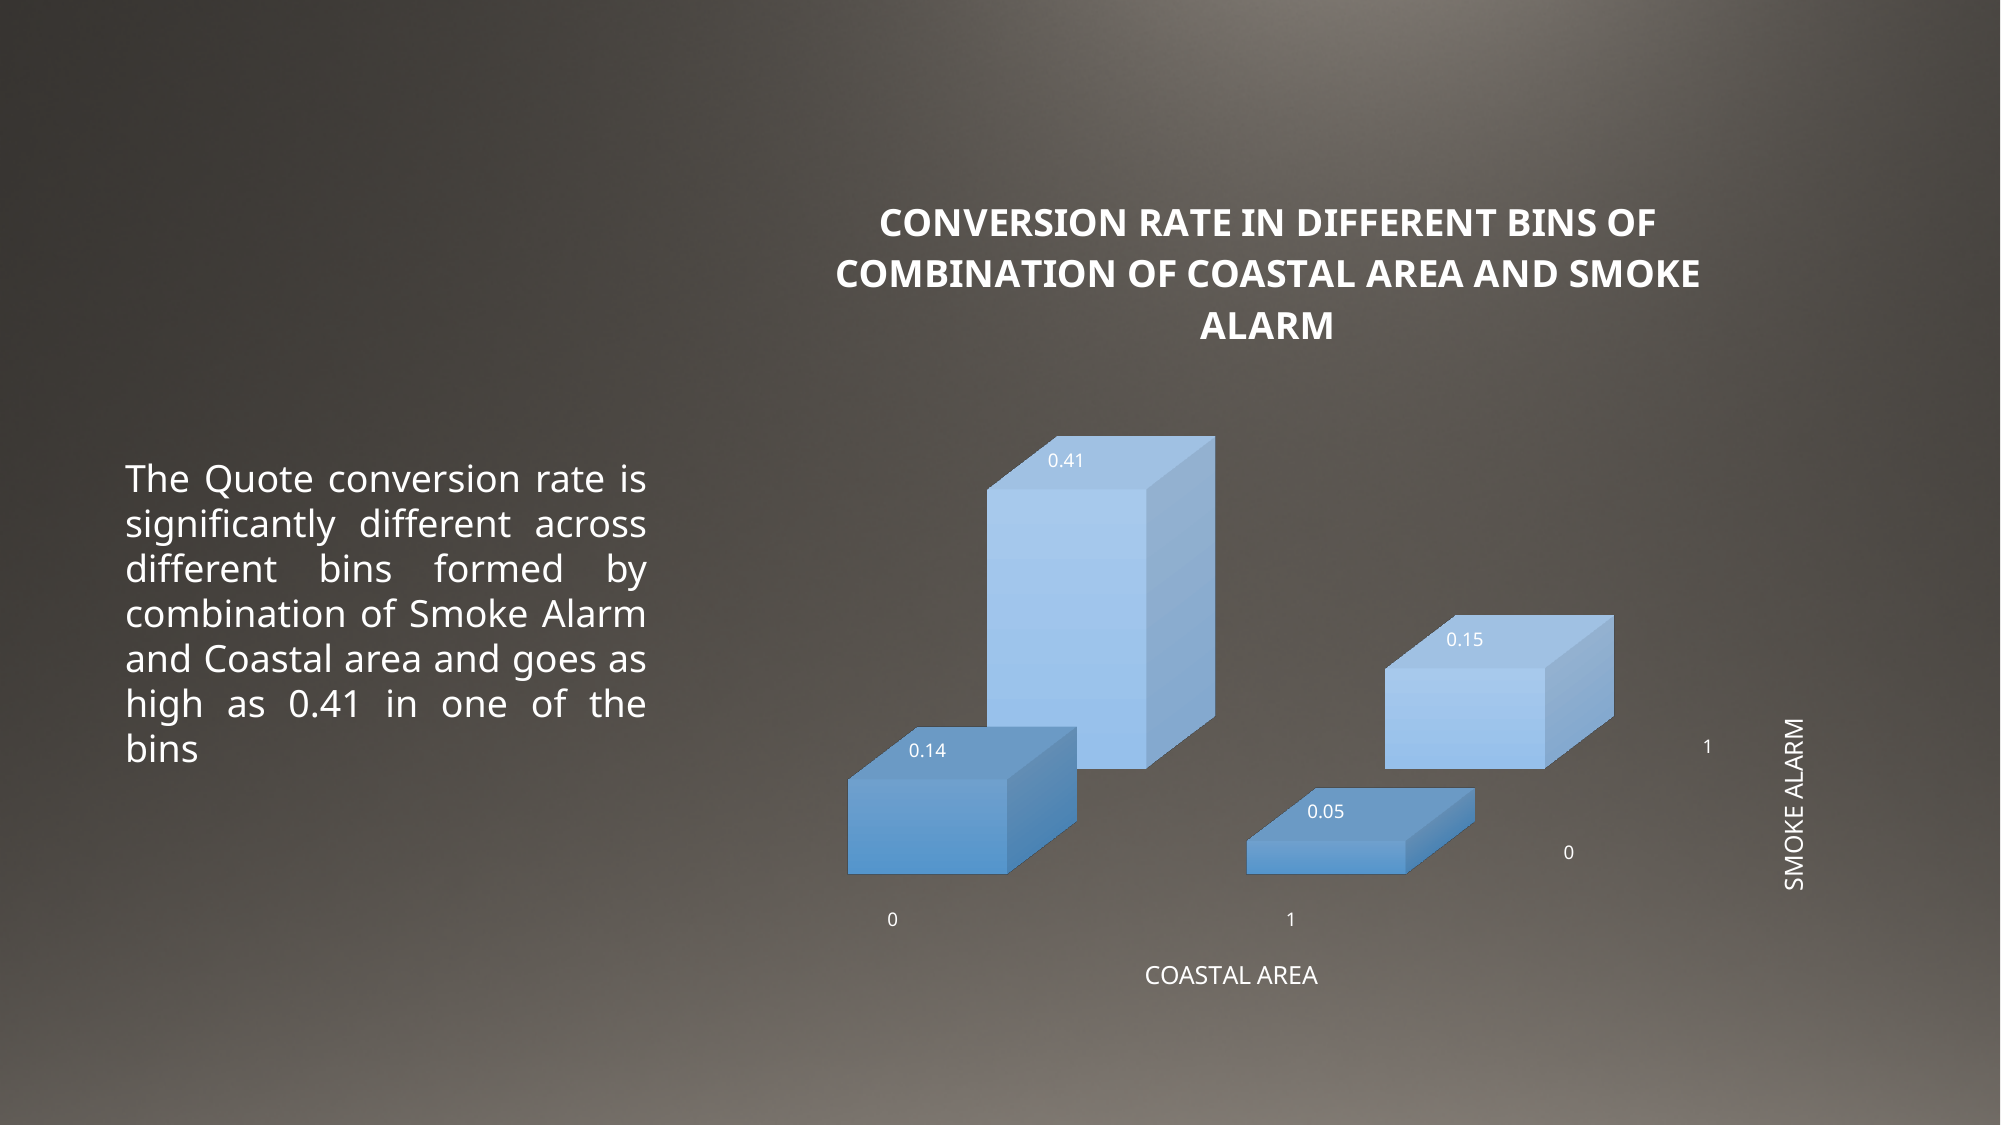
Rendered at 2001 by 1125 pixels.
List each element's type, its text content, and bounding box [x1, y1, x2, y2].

picture [0, 0, 2001, 1125]
text_box The Quote conversion rate is significantly different across different bins formed by combination of Smoke Alarm and Coastal area and goes as high as 0.41 in one of the bins [110, 447, 662, 778]
chart [662, 159, 1874, 1025]
